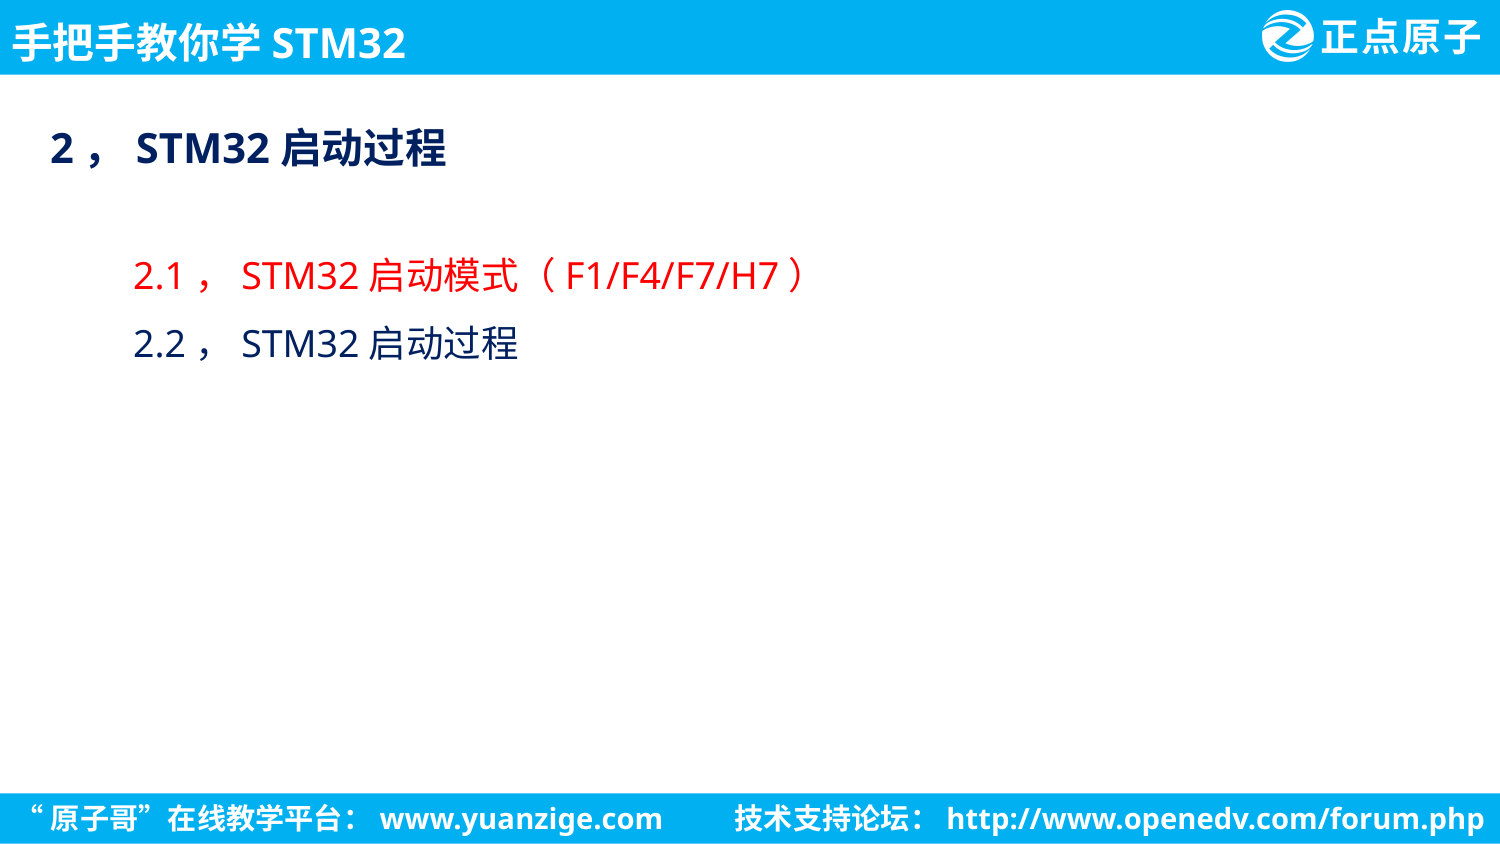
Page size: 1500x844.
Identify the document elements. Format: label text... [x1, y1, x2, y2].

text_box “原子哥”在线教学平台：www.yuanzige.com [0, 793, 560, 843]
picture [1322, 21, 1357, 52]
picture [1367, 18, 1396, 42]
picture [1412, 44, 1418, 52]
text_box 2，STM32启动过程 [42, 93, 829, 176]
text_box 手把手教你学STM32 [0, 0, 967, 75]
picture [1263, 27, 1307, 61]
picture [1431, 44, 1438, 52]
picture [1364, 45, 1370, 53]
picture [1404, 20, 1438, 54]
text_box 技术支持论坛：http://www.openedv.com/forum.php [560, 793, 1500, 843]
text_box [0, 0, 1500, 76]
picture [1391, 45, 1397, 53]
text_box 2.1，STM32启动模式（F1/F4/F7/H7） 2.2，STM32启动过程 [125, 226, 1053, 369]
picture [1267, 11, 1313, 45]
picture [1445, 21, 1479, 54]
